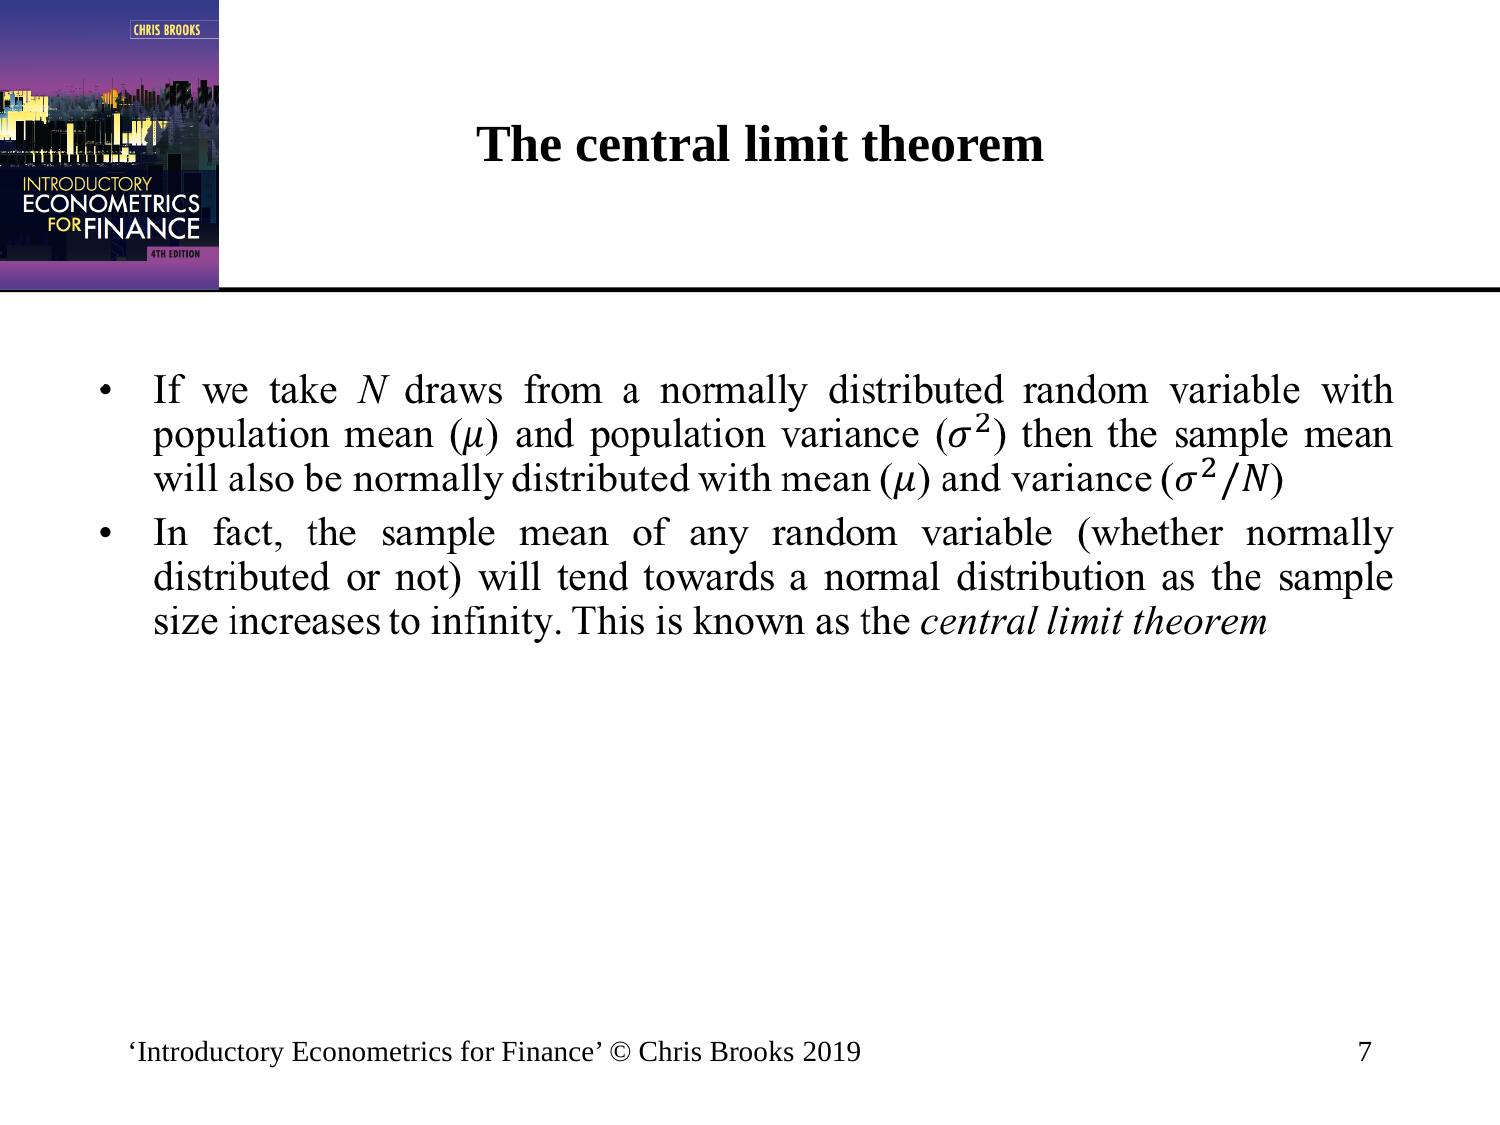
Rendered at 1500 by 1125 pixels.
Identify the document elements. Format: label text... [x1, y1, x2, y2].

slide_number ‘Introductory Econometrics for Finance’ © Chris Brooks 2019 [112, 1024, 963, 1101]
picture [0, 0, 219, 290]
list [75, 349, 1417, 994]
title The central limit theorem [112, 31, 1388, 288]
slide_number 7 [1074, 1024, 1388, 1101]
